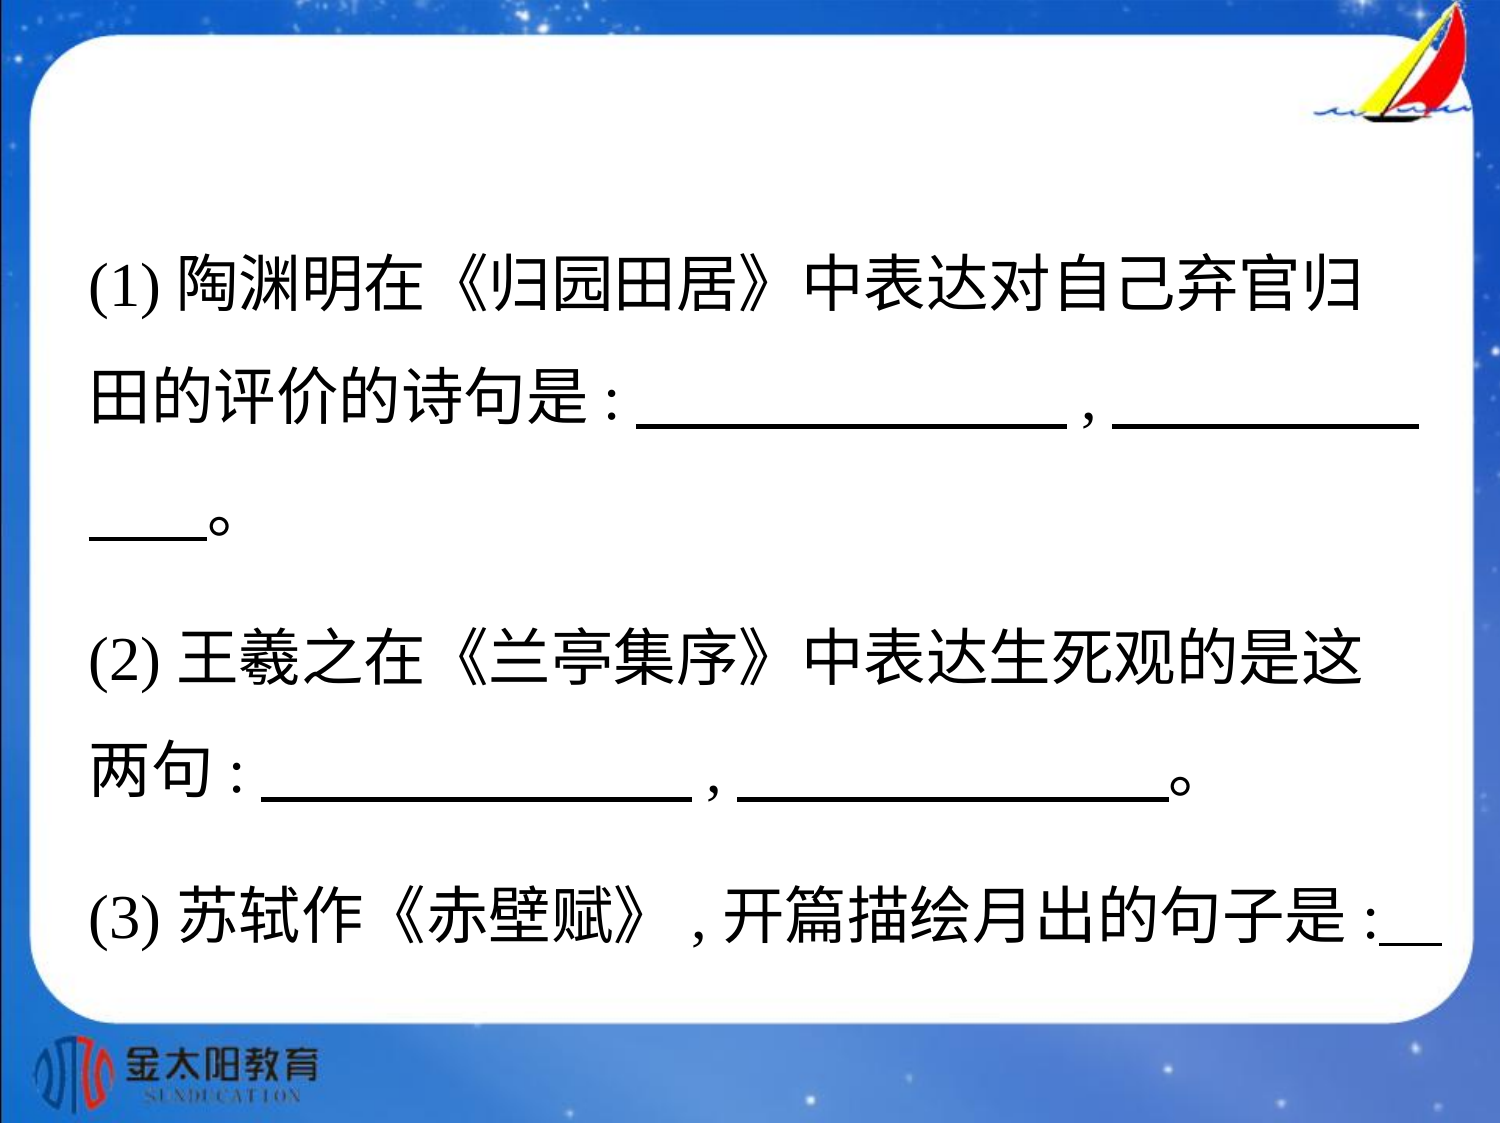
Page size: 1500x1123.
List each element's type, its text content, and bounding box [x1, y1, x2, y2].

text_box (3)苏轼作《赤壁赋》,开篇描绘月出的句子是: [88, 838, 1453, 952]
text_box (2)王羲之在《兰亭集序》中表达生死观的是这 两句: , 。 [88, 579, 1453, 806]
picture [0, 0, 1500, 1123]
text_box (1)陶渊明在《归园田居》中表达对自己弃官归 田的评价的诗句是: , 。 [88, 206, 1453, 545]
